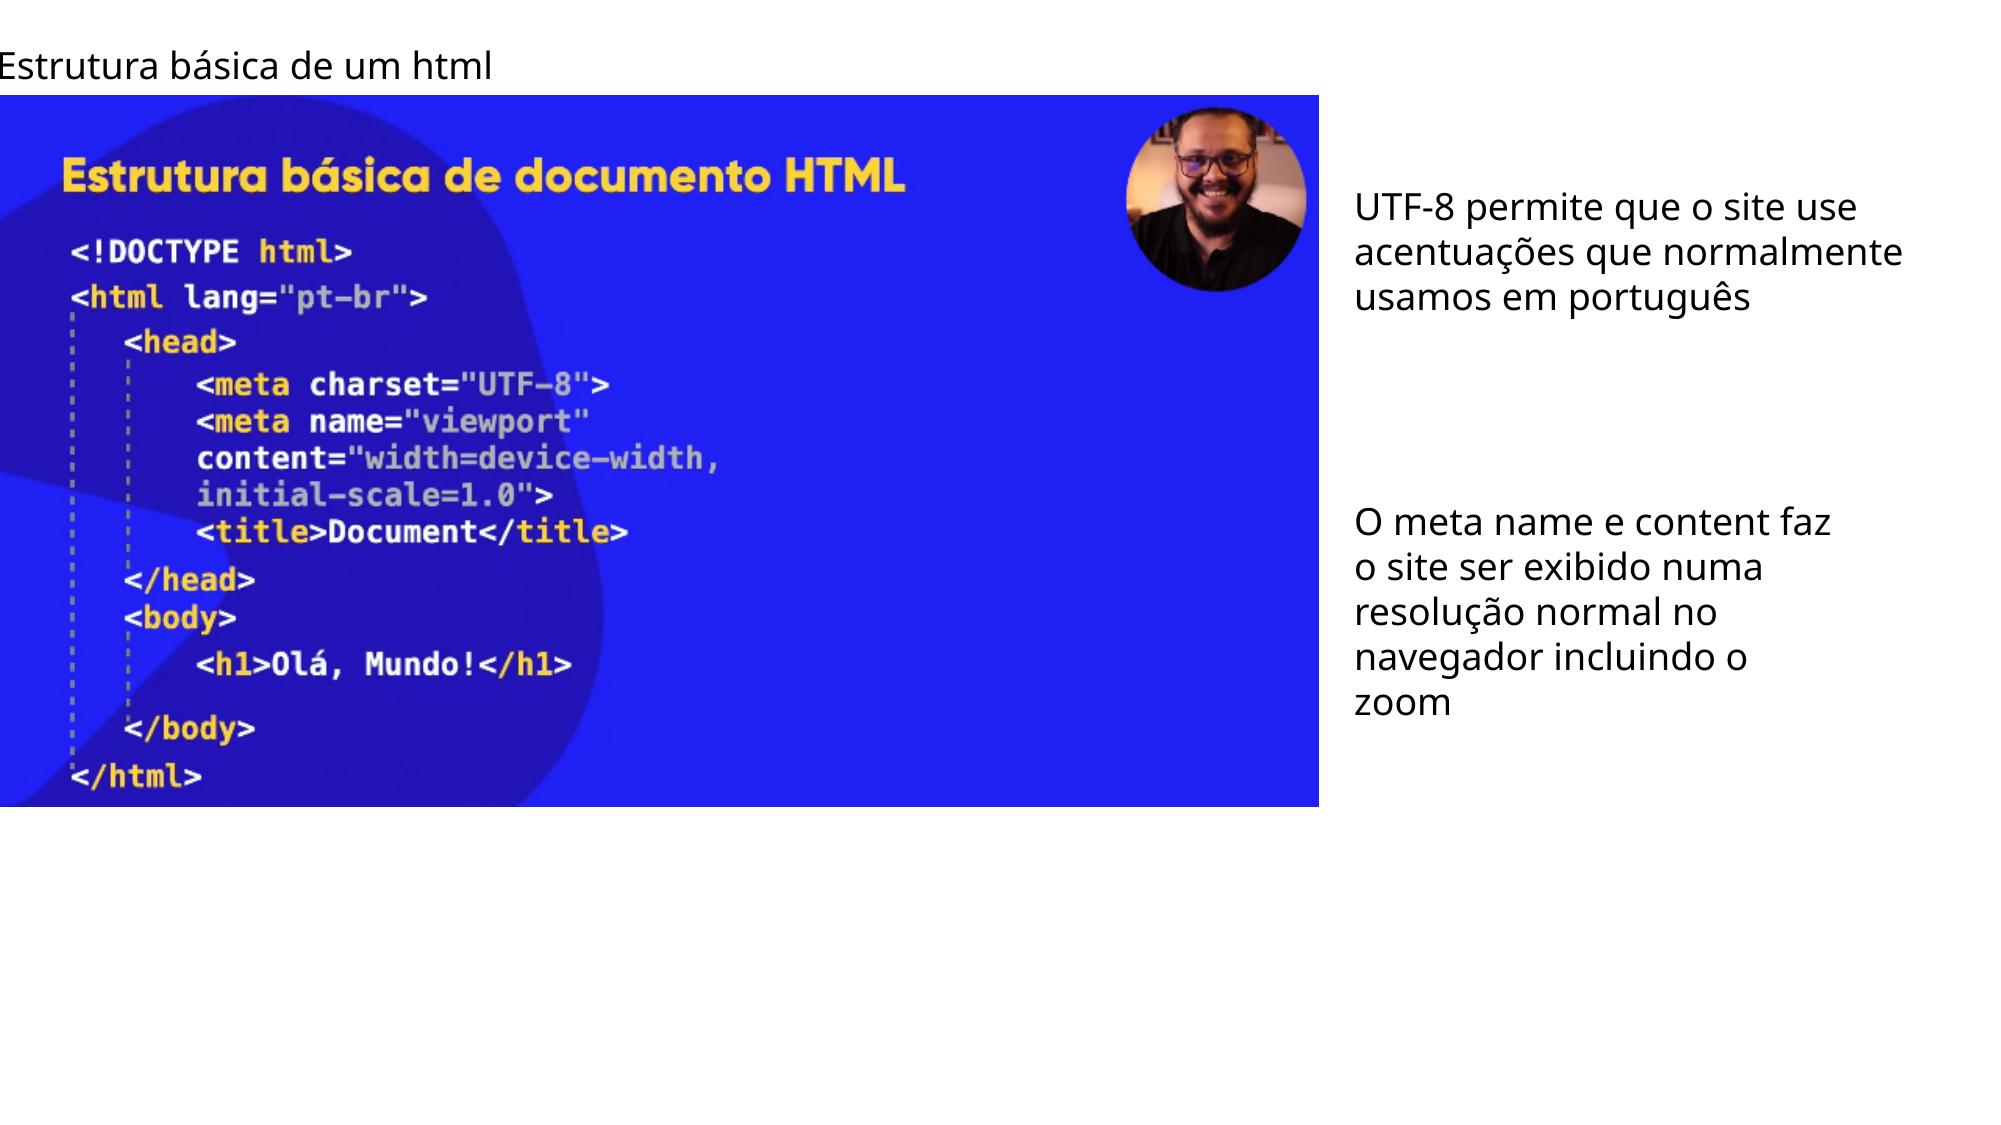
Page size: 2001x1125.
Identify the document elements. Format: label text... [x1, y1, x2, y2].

text_box UTF-8 permite que o site use acentuações que normalmente usamos em português [1339, 176, 1927, 326]
picture [0, 94, 1320, 807]
text_box Estrutura básica de um html [0, 34, 509, 94]
text_box O meta name e content faz o site ser exibido numa resolução normal no navegador incluindo o zoom [1339, 490, 1859, 731]
